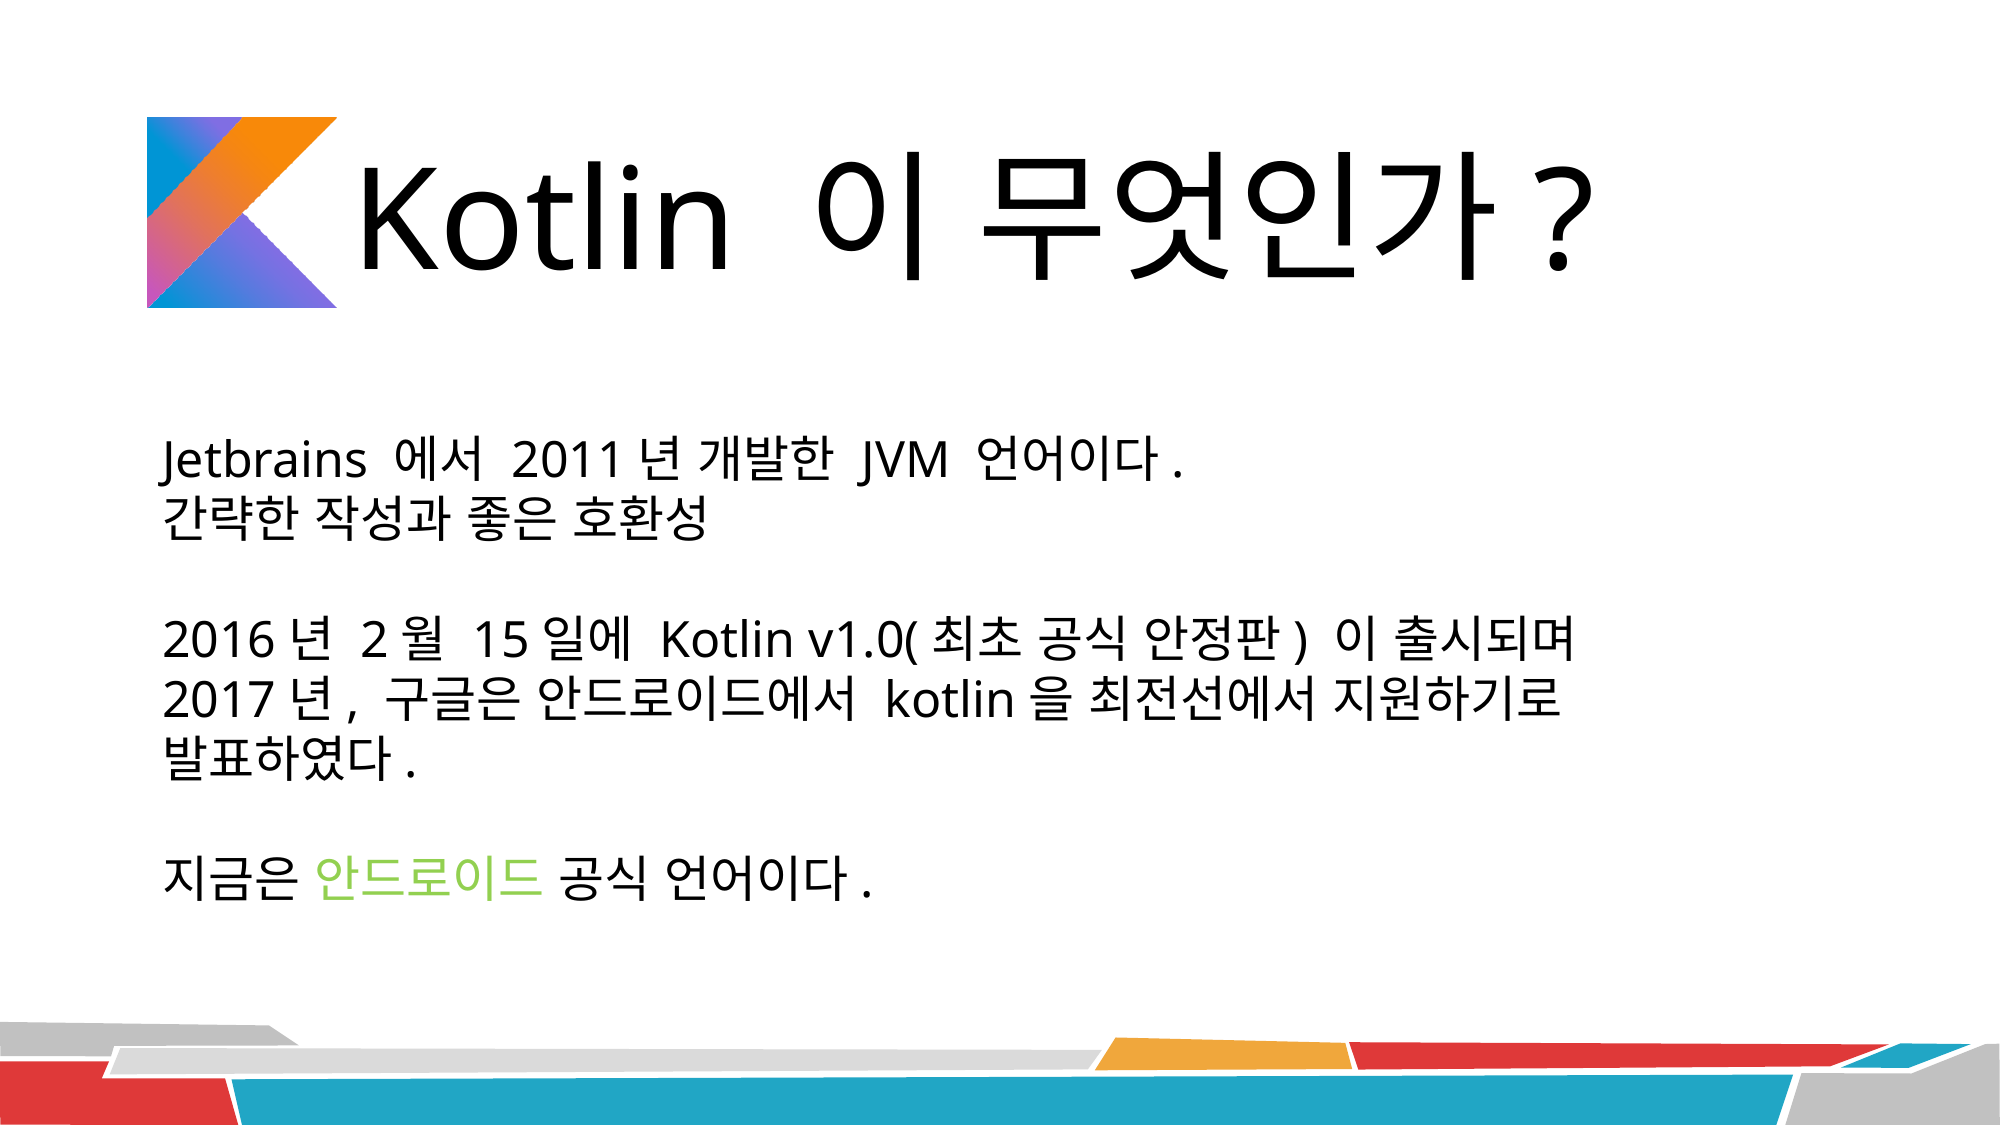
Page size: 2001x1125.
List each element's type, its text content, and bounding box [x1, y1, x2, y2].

text_box Jetbrains 에서 2011년 개발한 JVM 언어이다. 간략한 작성과 좋은 호환성 2016년 2월 15일에 Kotlin v1.0(최초 공식 안정판) 이 출시되며 2017년, 구글은 안드로이드에서 kotlin을 최전선에서 지원하기로 발표하였다. 지금은 안드로이드 공식 언어이다. [147, 420, 1749, 916]
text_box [147, 117, 1888, 308]
